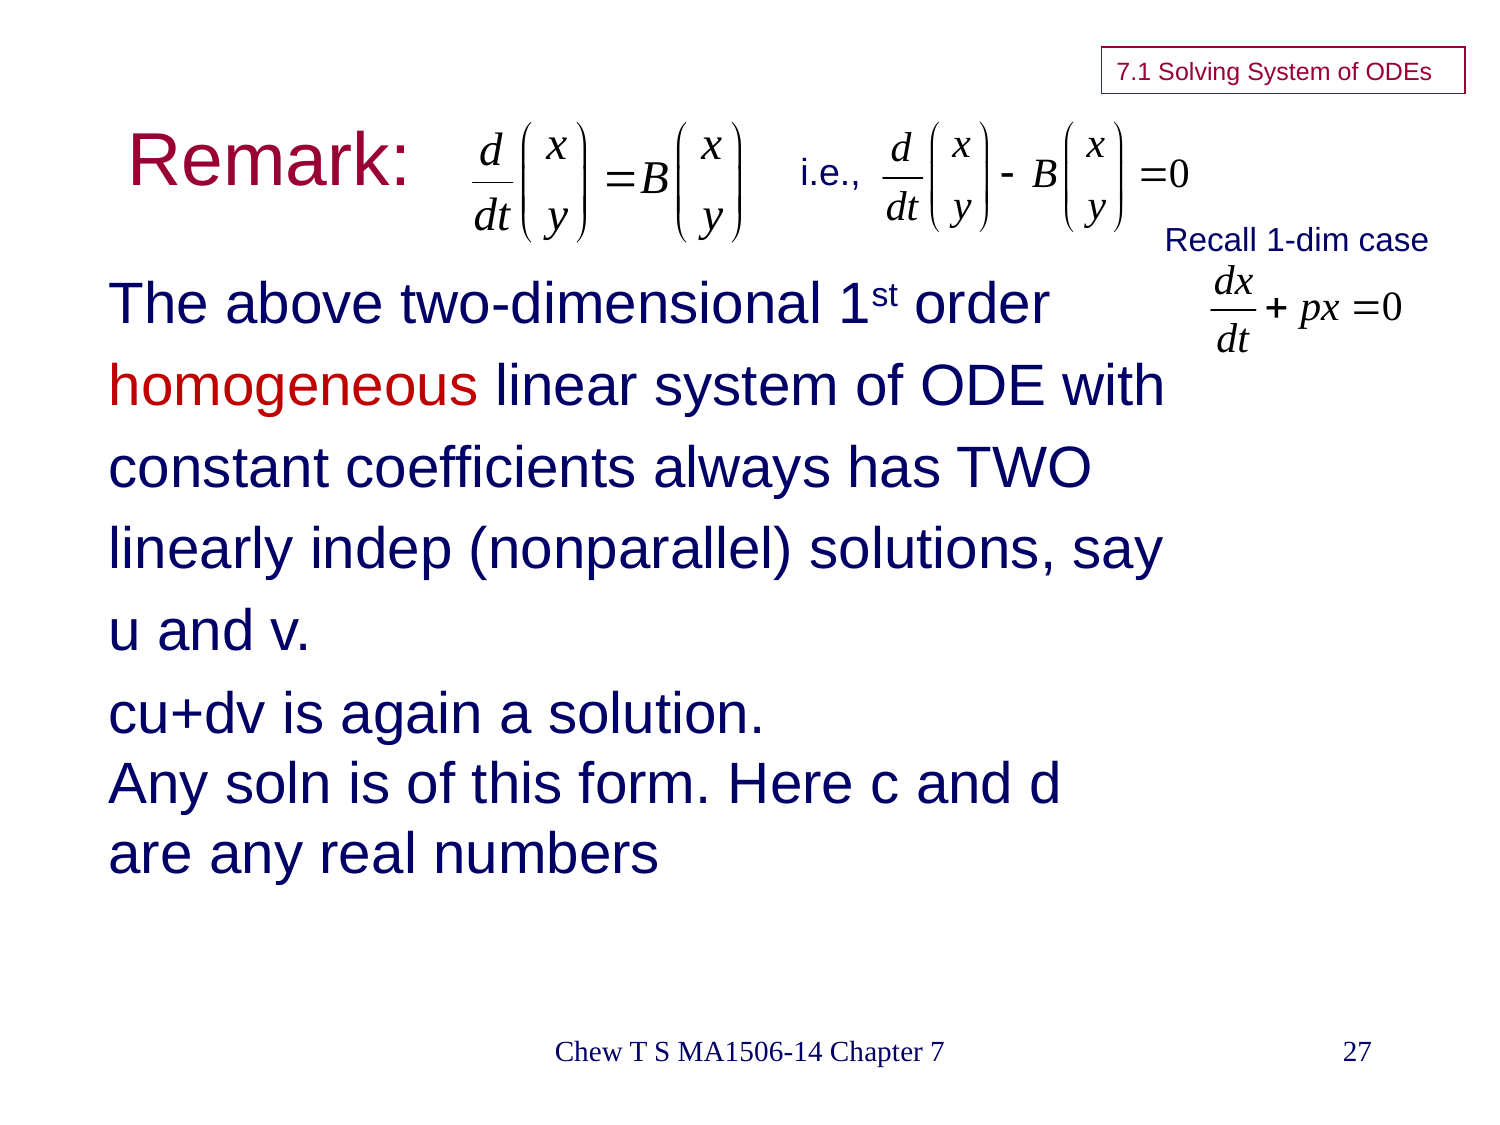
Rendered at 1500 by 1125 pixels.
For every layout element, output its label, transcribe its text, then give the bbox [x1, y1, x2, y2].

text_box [878, 116, 1194, 239]
text_box i.e., [785, 140, 873, 201]
footer Chew T S MA1506-14 Chapter 7 [512, 1024, 988, 1101]
slide_number 27 [1074, 1024, 1388, 1101]
title Remark: [112, 99, 446, 212]
text_box Recall 1-dim case [1149, 210, 1454, 266]
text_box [1206, 257, 1406, 359]
list The above two-dimensional 1st order homogeneous linear system of ODE with constant coefficients always has TWO linearly indep (nonparallel) solutions, say u and v. [93, 257, 1369, 680]
text_box 7.1 Solving System of ODEs [1101, 46, 1465, 94]
text_box cu+dv is again a solution. Any soln is of this form. Here c and d are any real numbers [93, 667, 1137, 893]
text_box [468, 116, 751, 247]
